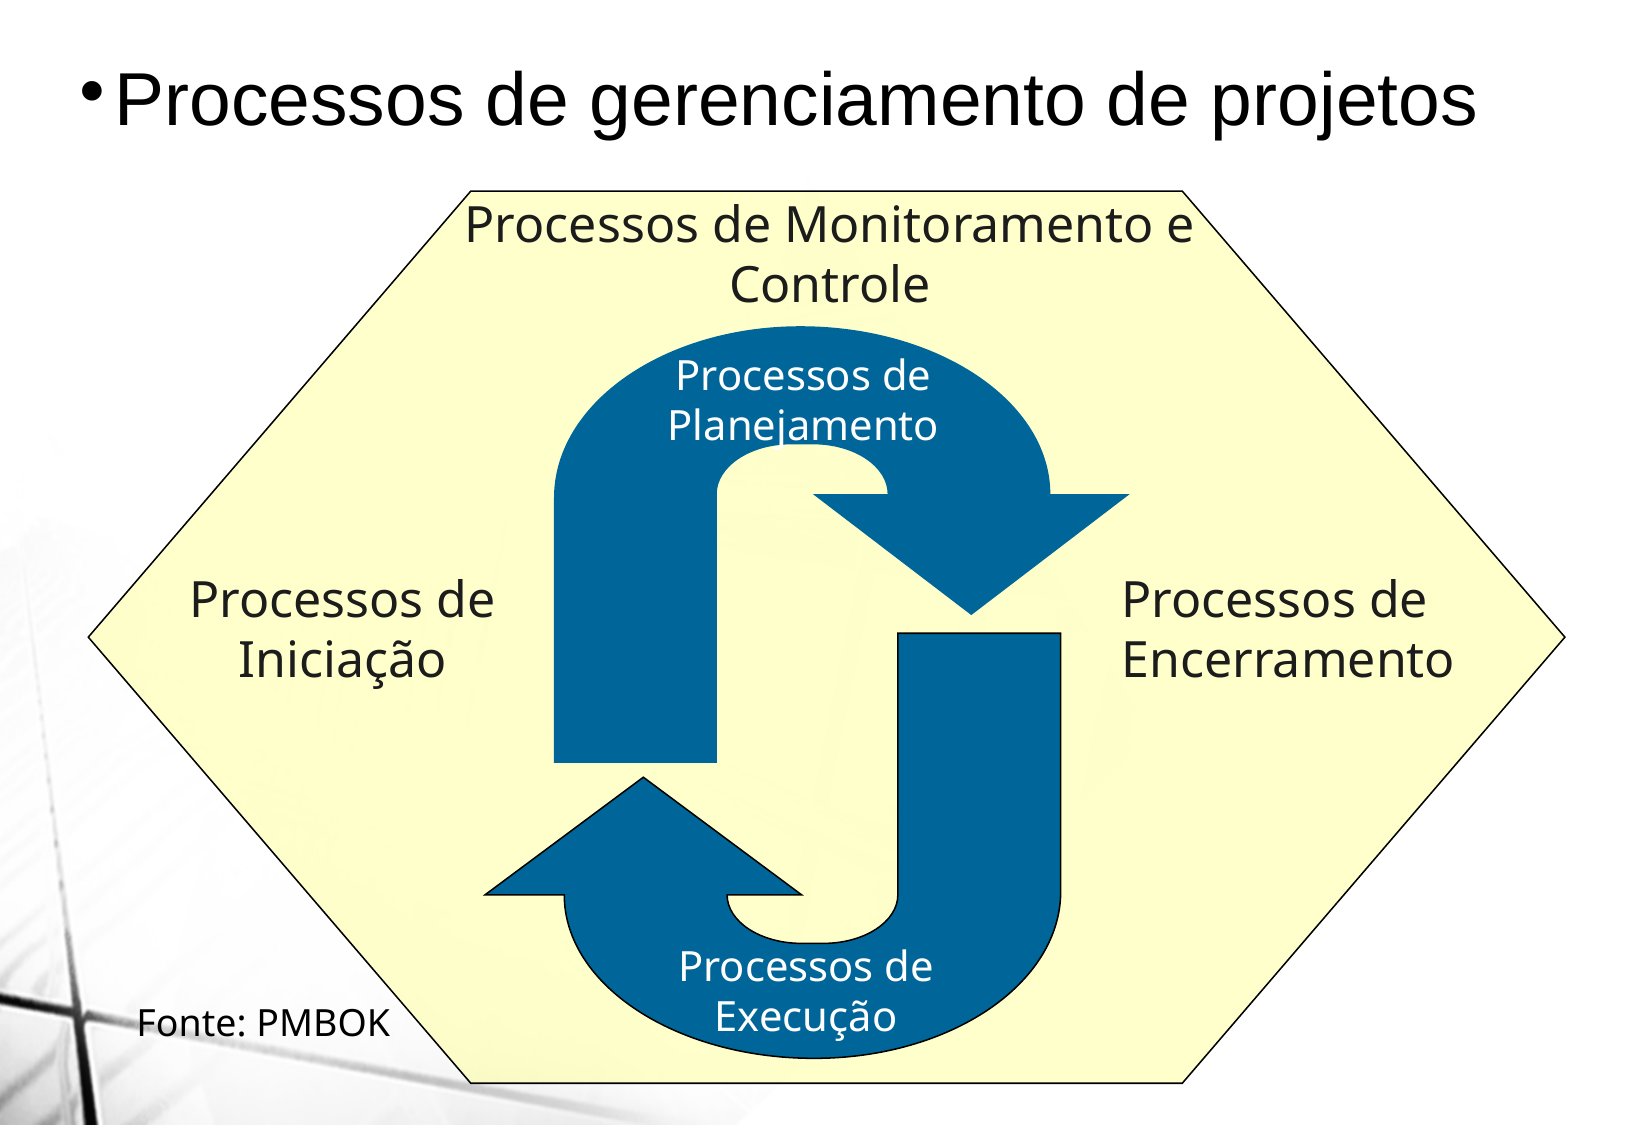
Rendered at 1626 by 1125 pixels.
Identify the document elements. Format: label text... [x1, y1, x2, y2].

text_box [553, 406, 742, 763]
text_box Processos de gerenciamento de projetos [64, 21, 1595, 148]
text_box Fonte: PMBOK [67, 991, 459, 1052]
text_box [722, 1047, 904, 1059]
text_box [700, 326, 904, 341]
text_box [813, 408, 1130, 616]
text_box [88, 220, 1565, 1084]
picture [0, 0, 1626, 1125]
text_box Processos de Encerramento [1106, 560, 1471, 696]
text_box [873, 633, 1061, 987]
text_box Processos de Iniciação [173, 560, 511, 696]
text_box Processos de Monitoramento e Controle [446, 184, 1214, 320]
text_box [485, 777, 802, 973]
text_box Processos de Planejamento [592, 341, 1015, 457]
text_box Processos de Execução [594, 931, 1017, 1047]
